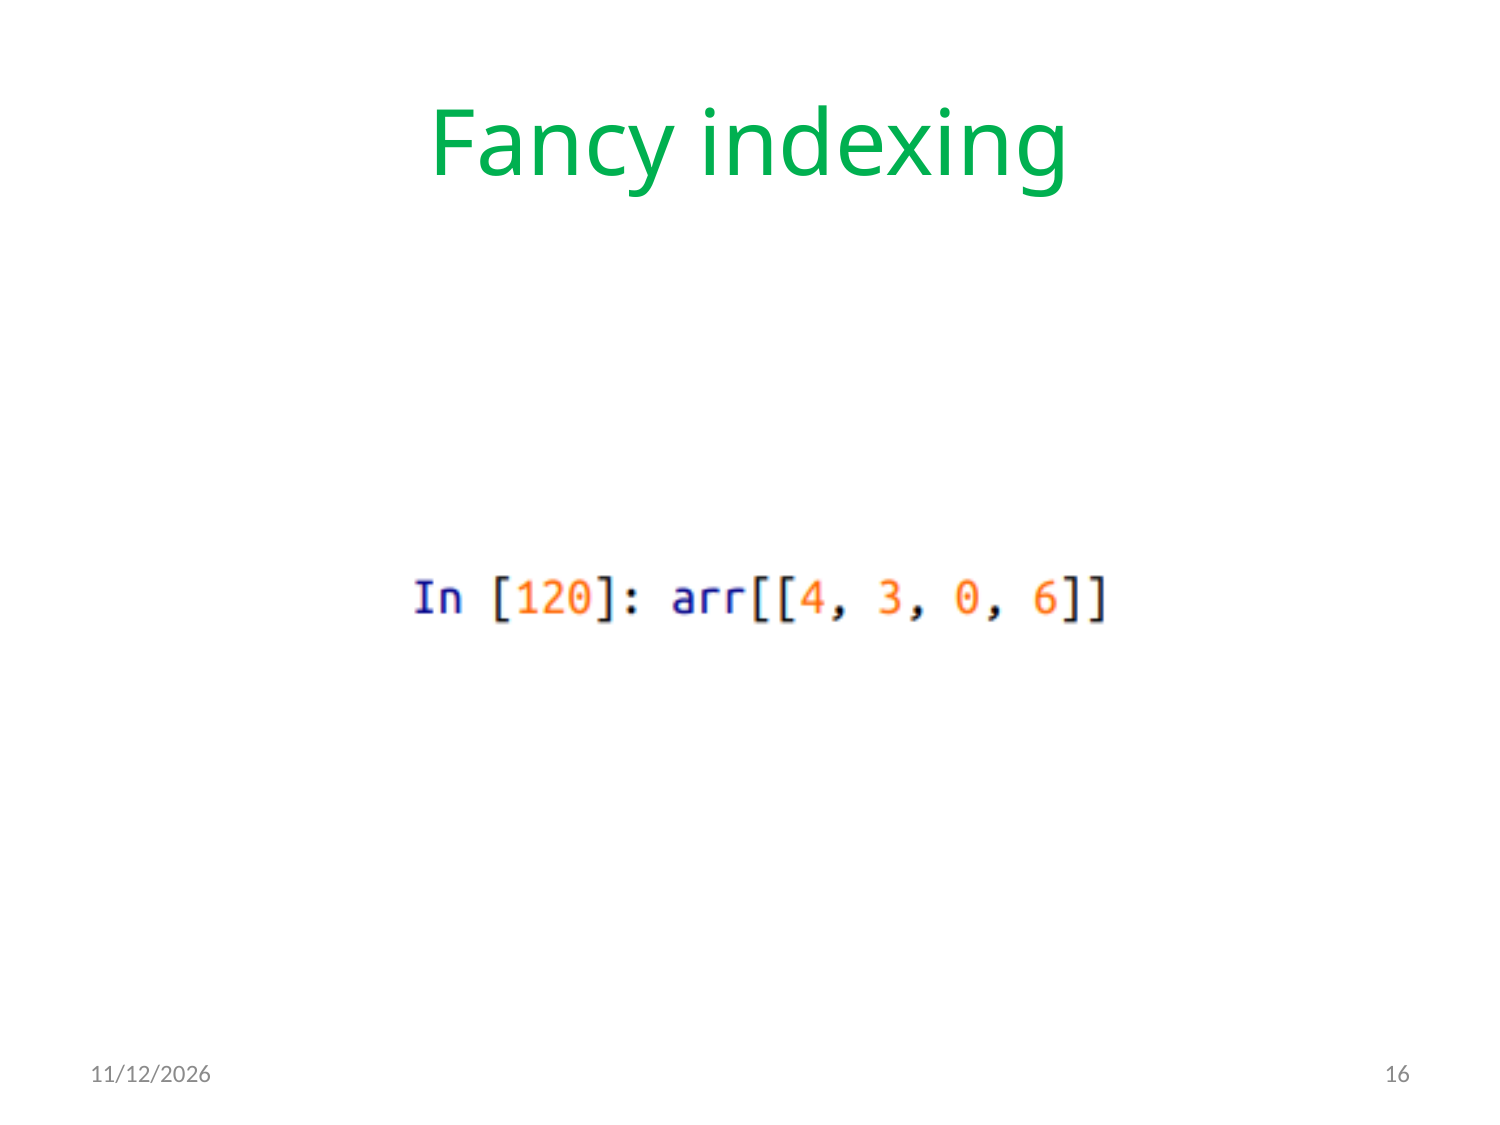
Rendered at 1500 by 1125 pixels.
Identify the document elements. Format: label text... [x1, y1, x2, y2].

slide_number 16 [1074, 1042, 1425, 1103]
picture [387, 561, 1126, 638]
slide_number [75, 1042, 425, 1103]
title Fancy indexing [75, 45, 1425, 233]
